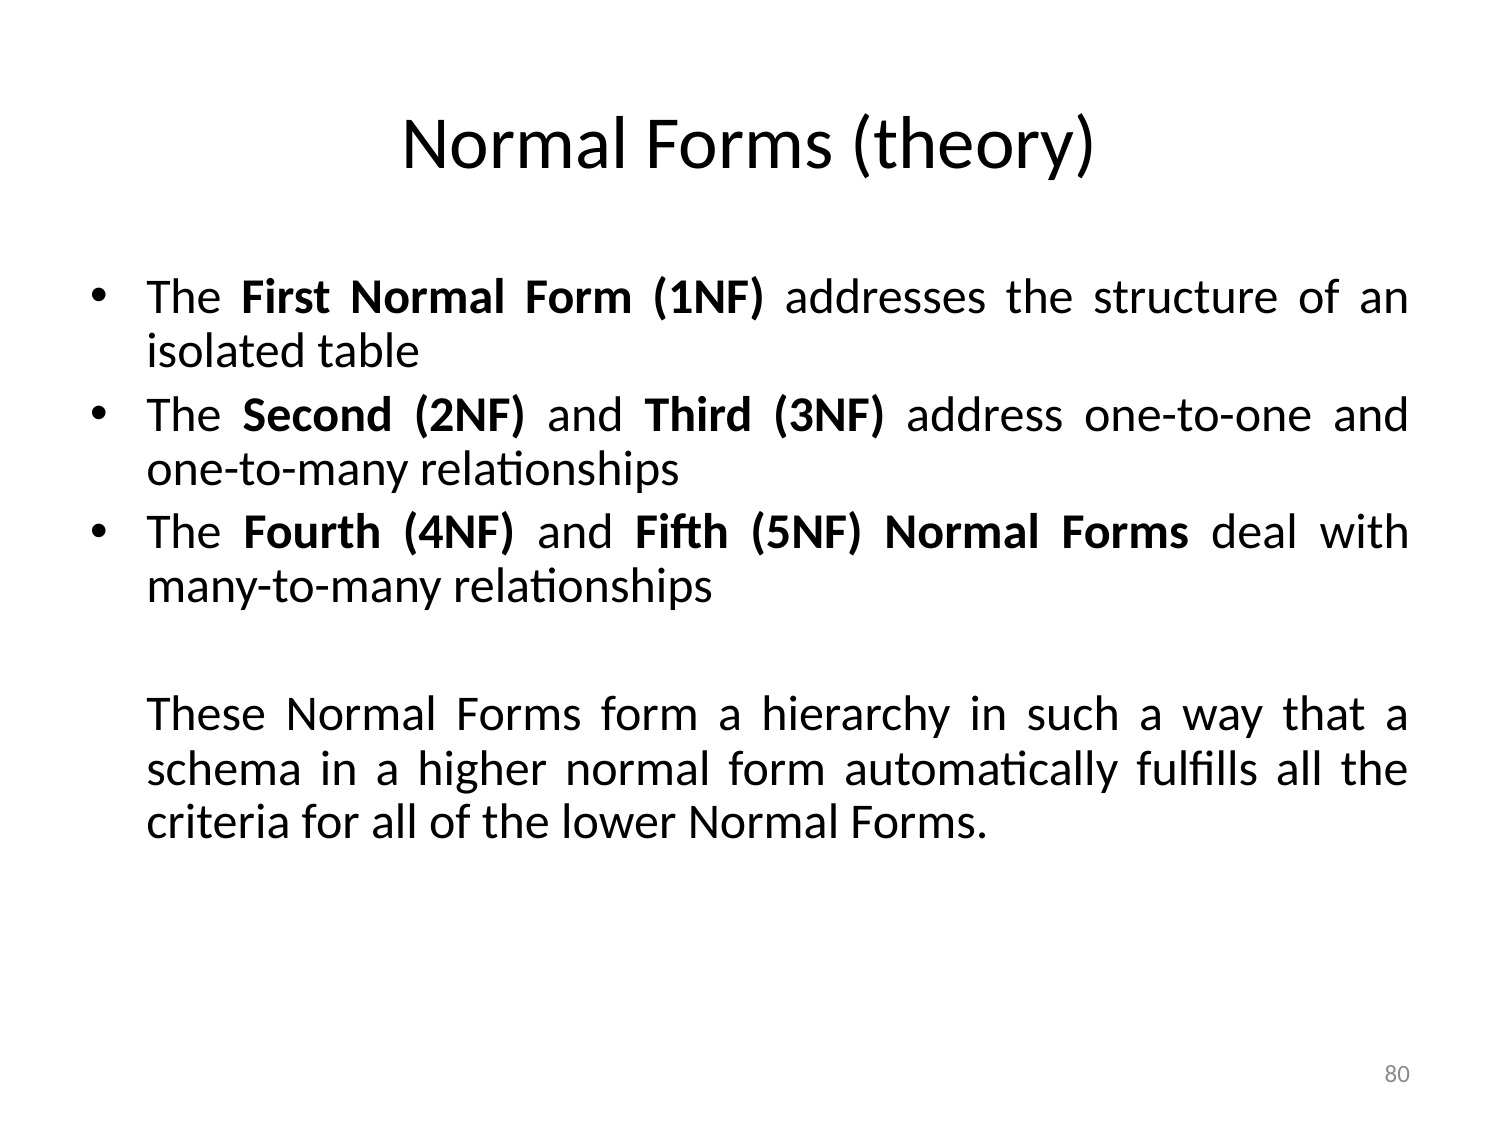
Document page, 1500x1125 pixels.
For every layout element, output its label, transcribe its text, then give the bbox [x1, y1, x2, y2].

list The First Normal Form (1NF) addresses the structure of an isolated table The Second (2NF) and Third (3NF) address one-to-one and one-to-many relationships The Fourth (4NF) and Fifth (5NF) Normal Forms deal with many-to-many relationships These Normal Forms form a hierarchy in such a way that a schema in a higher normal form automatically fulfills all the criteria for all of the lower Normal Forms. [75, 262, 1425, 1005]
slide_number 80 [1074, 1042, 1425, 1103]
title Normal Forms (theory) [75, 45, 1425, 233]
